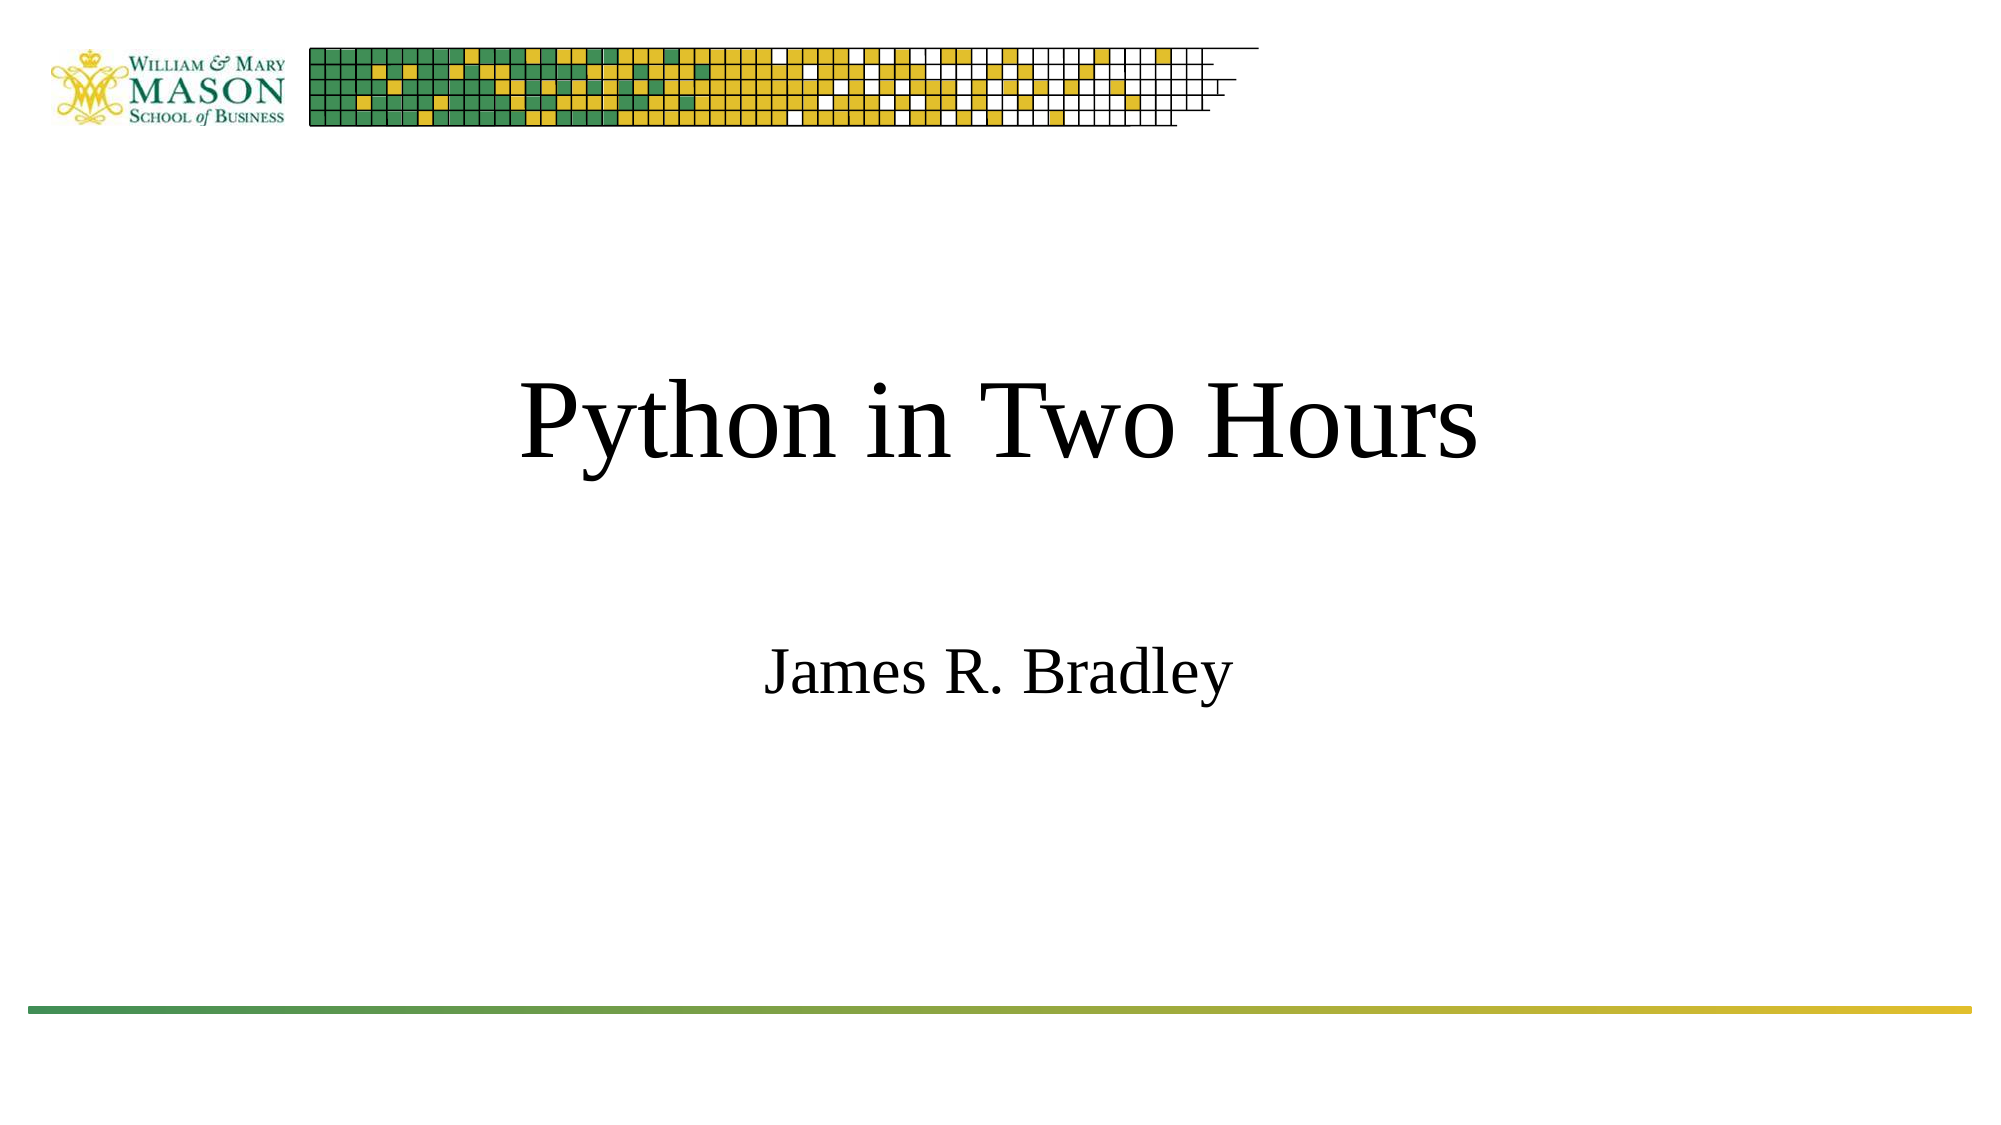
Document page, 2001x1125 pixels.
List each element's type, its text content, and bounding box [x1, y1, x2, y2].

picture [51, 49, 285, 126]
subtitle James R. Bradley [300, 619, 1699, 994]
title Python in Two Hours [150, 292, 1850, 534]
